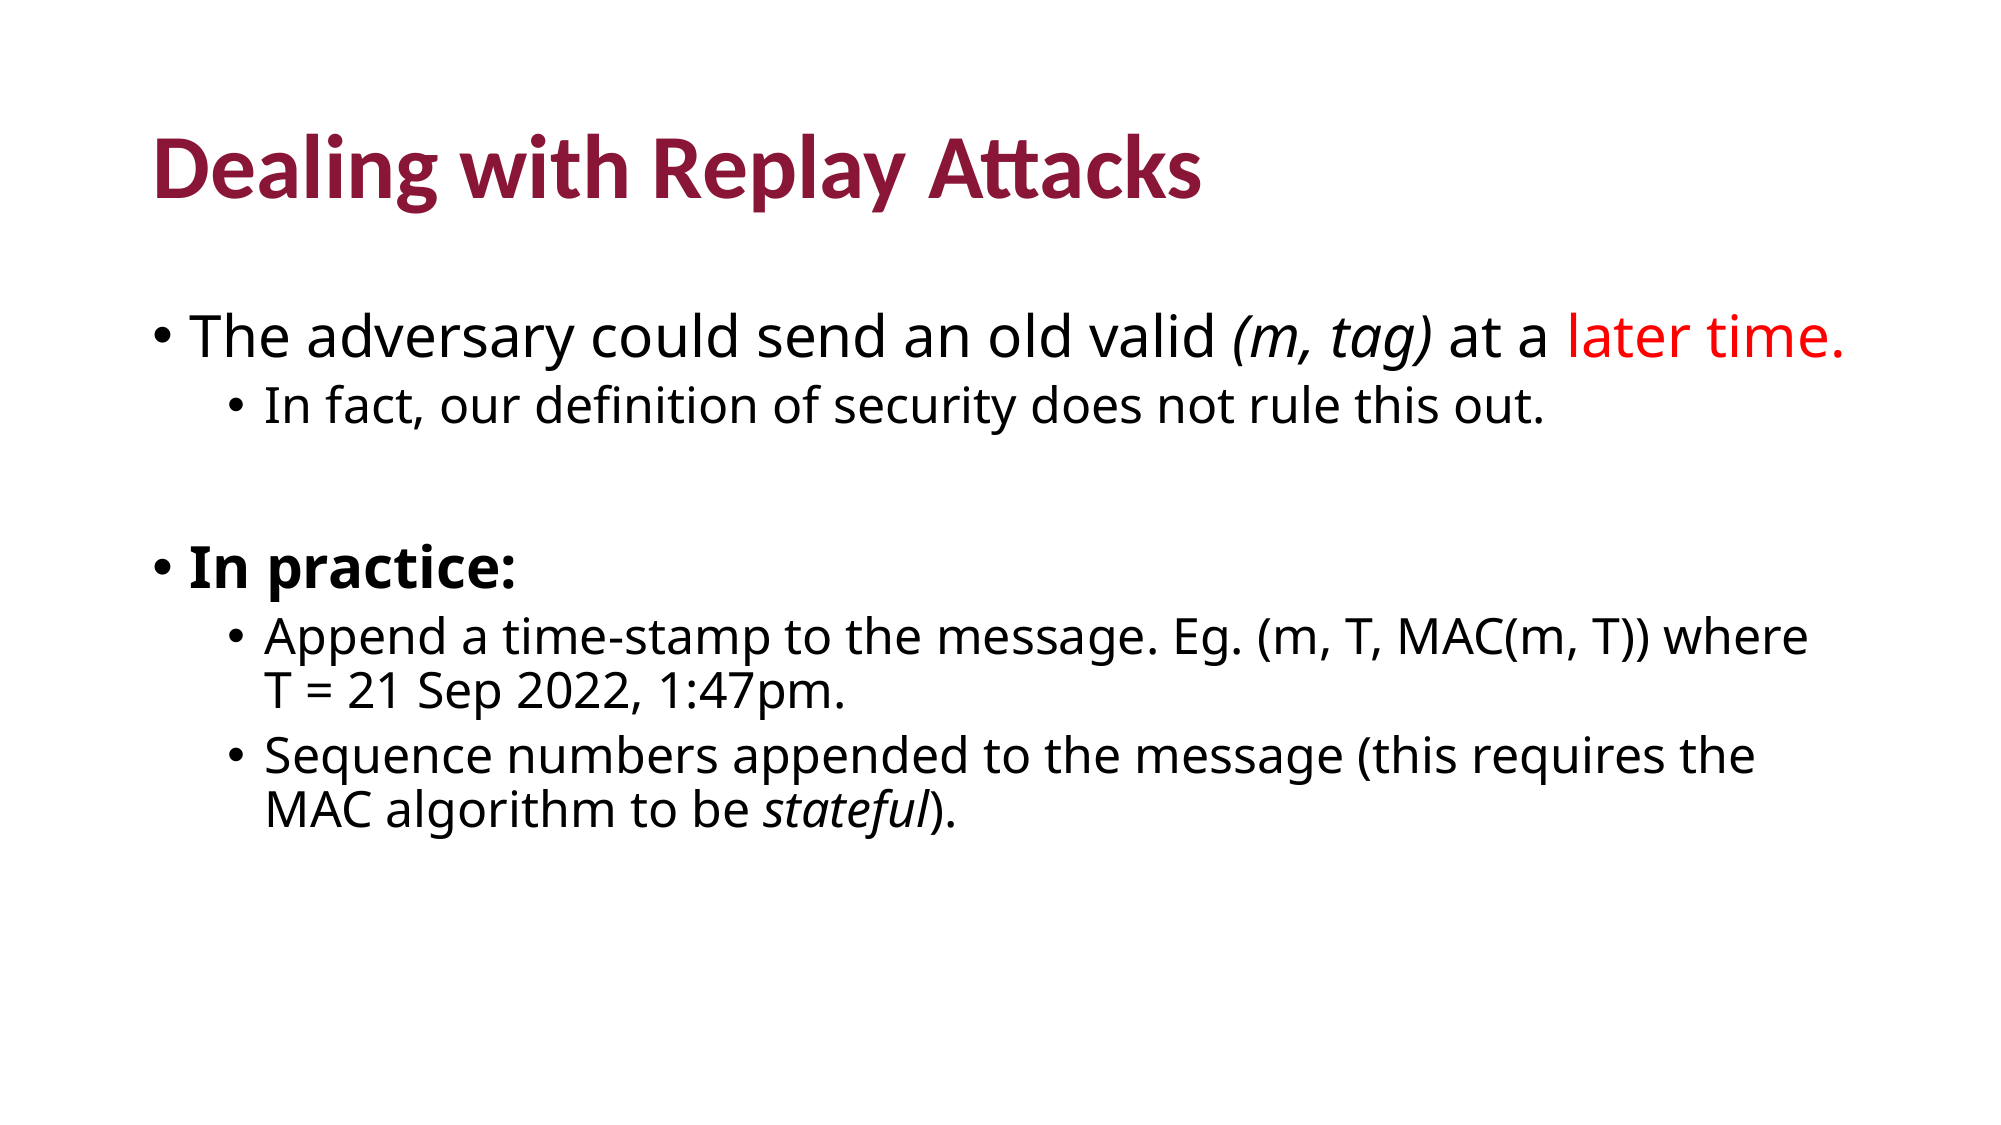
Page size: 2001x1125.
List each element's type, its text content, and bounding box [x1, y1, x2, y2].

title Dealing with Replay Attacks [137, 59, 1863, 278]
list The adversary could send an old valid (m, tag) at a later time. In fact, our definition of security does not rule this out. In practice: Append a time-stamp to the message. Eg. (m, T, MAC(m, T)) where T = 21 Sep 2022, 1:47pm. Sequence numbers appended to the message (this requires the MAC algorithm to be stateful). [137, 299, 1863, 1014]
